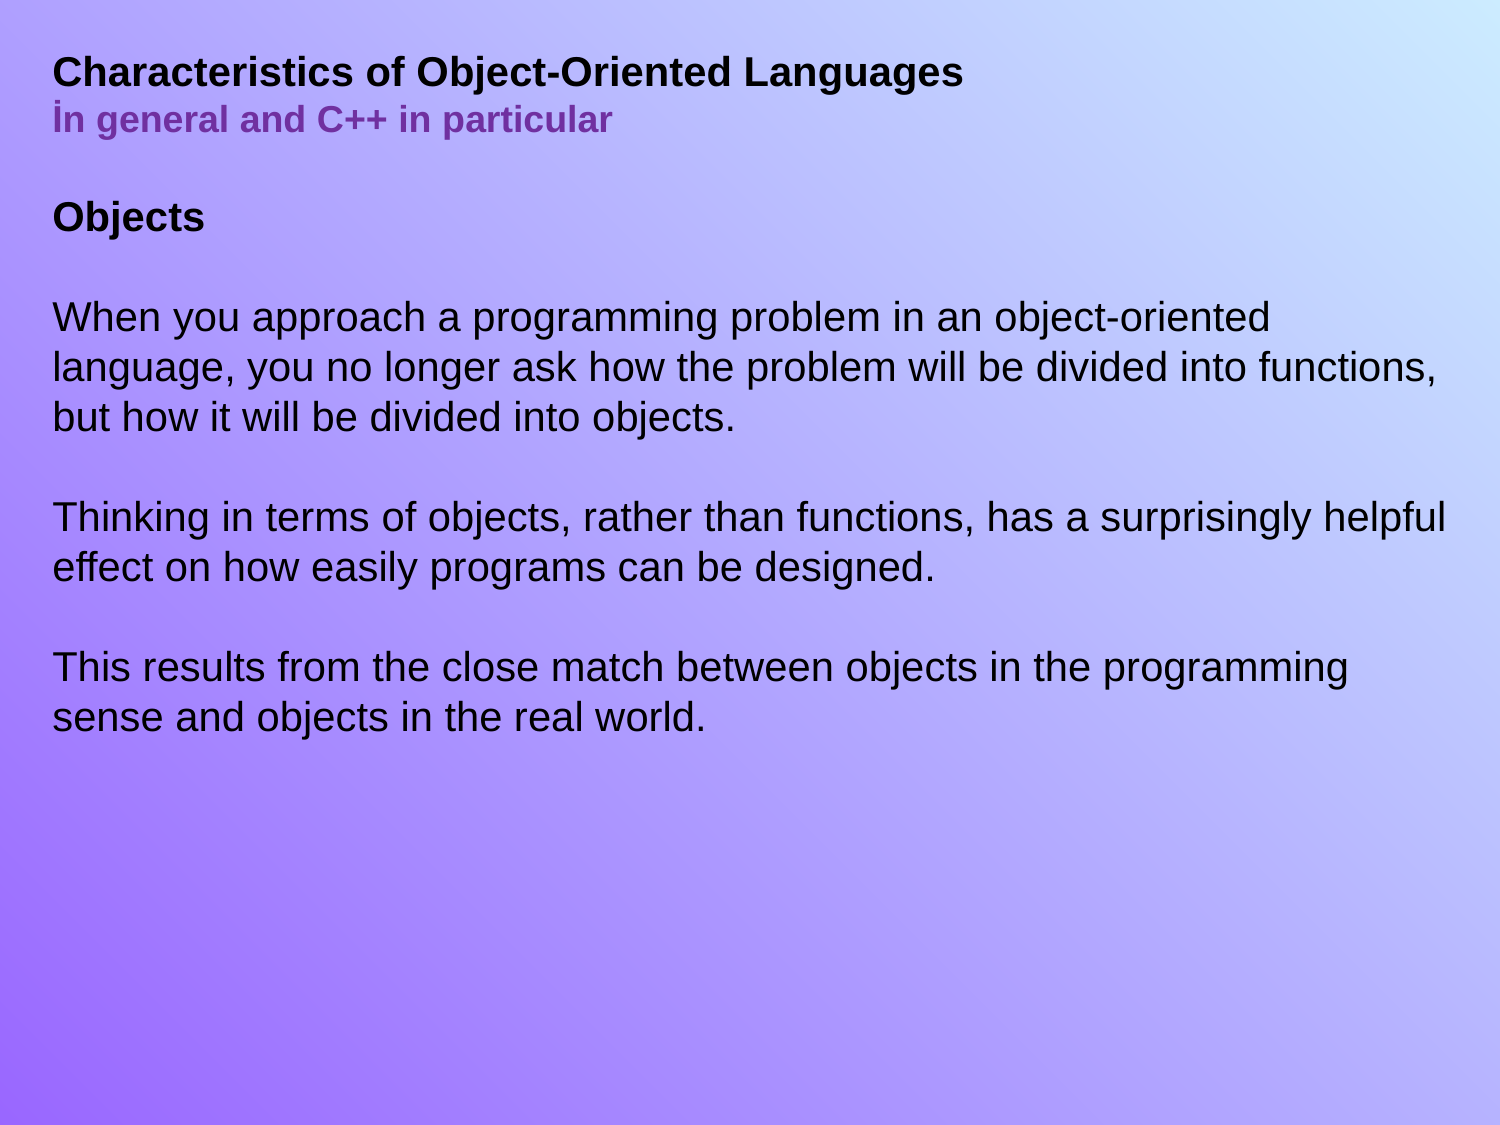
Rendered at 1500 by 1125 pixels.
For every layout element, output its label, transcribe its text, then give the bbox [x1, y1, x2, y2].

text_box Characteristics of Object-Oriented Languages İn general and C++ in particular Objects When you approach a programming problem in an object-oriented language, you no longer ask how the problem will be divided into functions, but how it will be divided into objects. Thinking in terms of objects, rather than functions, has a surprisingly helpful effect on how easily programs can be designed. This results from the close match between objects in the programming sense and objects in the real world. [37, 37, 1475, 848]
